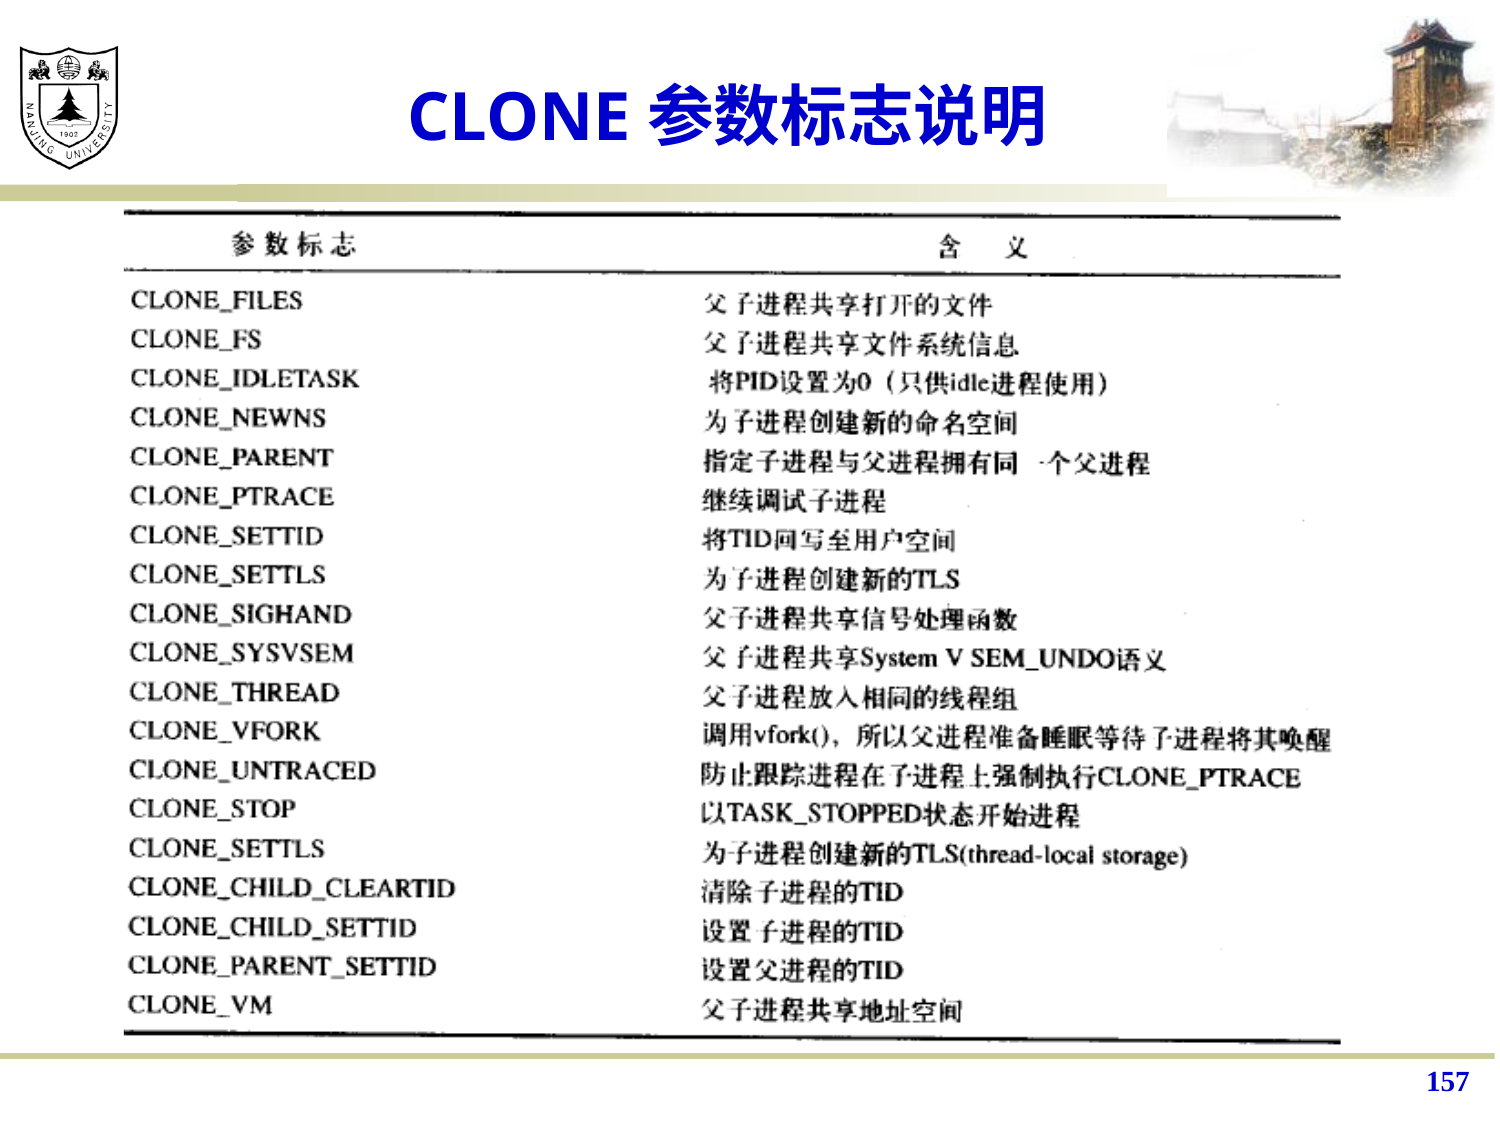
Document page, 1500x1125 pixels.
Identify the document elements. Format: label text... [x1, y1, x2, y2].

title CLONE参数标志说明 [123, 66, 1331, 161]
picture [123, 207, 1341, 1050]
picture [14, 42, 124, 173]
picture [0, 1053, 1495, 1059]
slide_number 157 [1399, 1054, 1496, 1125]
picture [1167, 16, 1495, 197]
